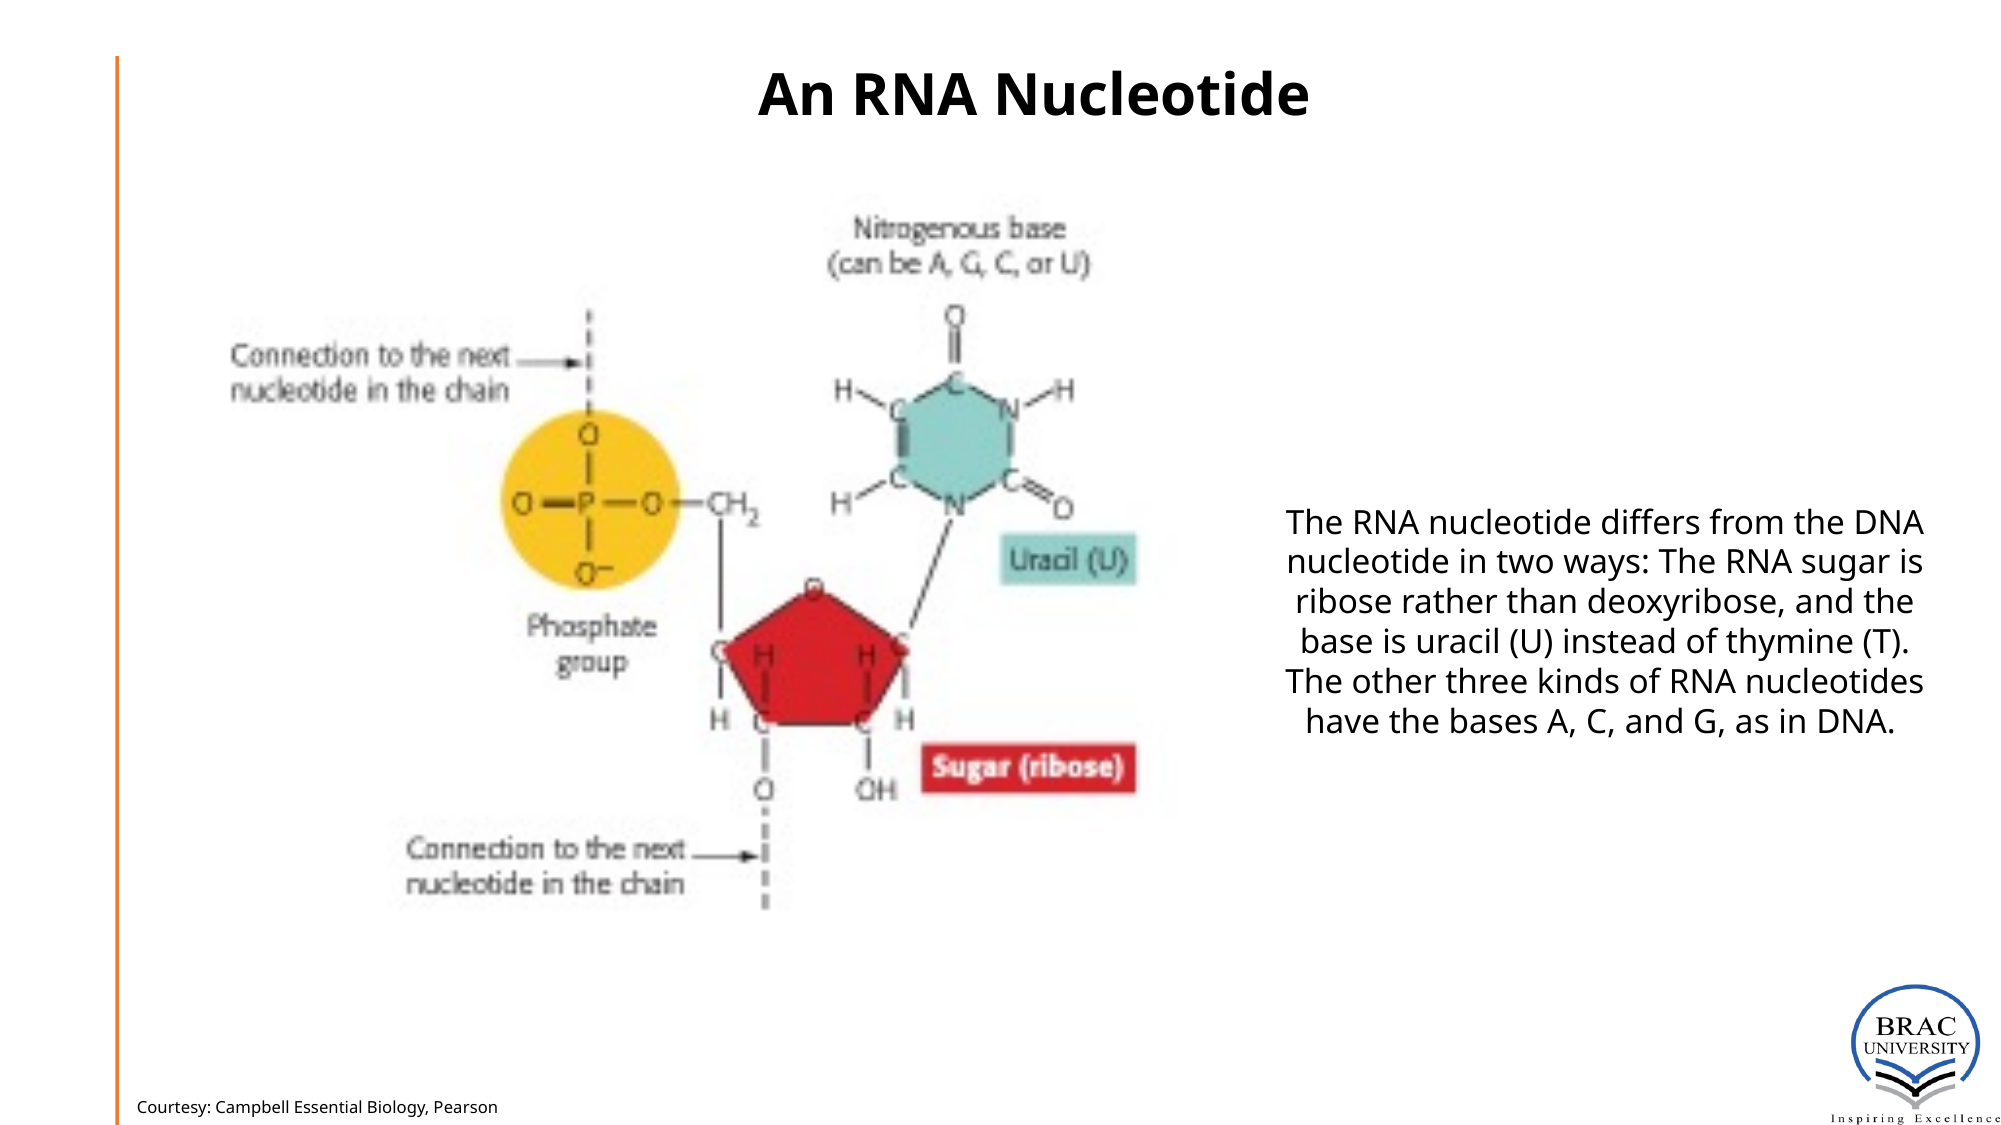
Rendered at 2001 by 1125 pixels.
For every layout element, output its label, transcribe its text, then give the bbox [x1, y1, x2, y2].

text_box Courtesy: Campbell Essential Biology, Pearson [121, 1089, 525, 1125]
text_box The RNA nucleotide differs from the DNA nucleotide in two ways: The RNA sugar is ribose rather than deoxyribose, and the base is uracil (U) instead of thymine (T). The other three kinds of RNA nucleotides have the bases A, C, and G, as in DNA. [1267, 493, 1944, 748]
text_box An RNA Nucleotide [739, 49, 1330, 135]
picture [201, 193, 1181, 1032]
picture [1829, 982, 2000, 1125]
